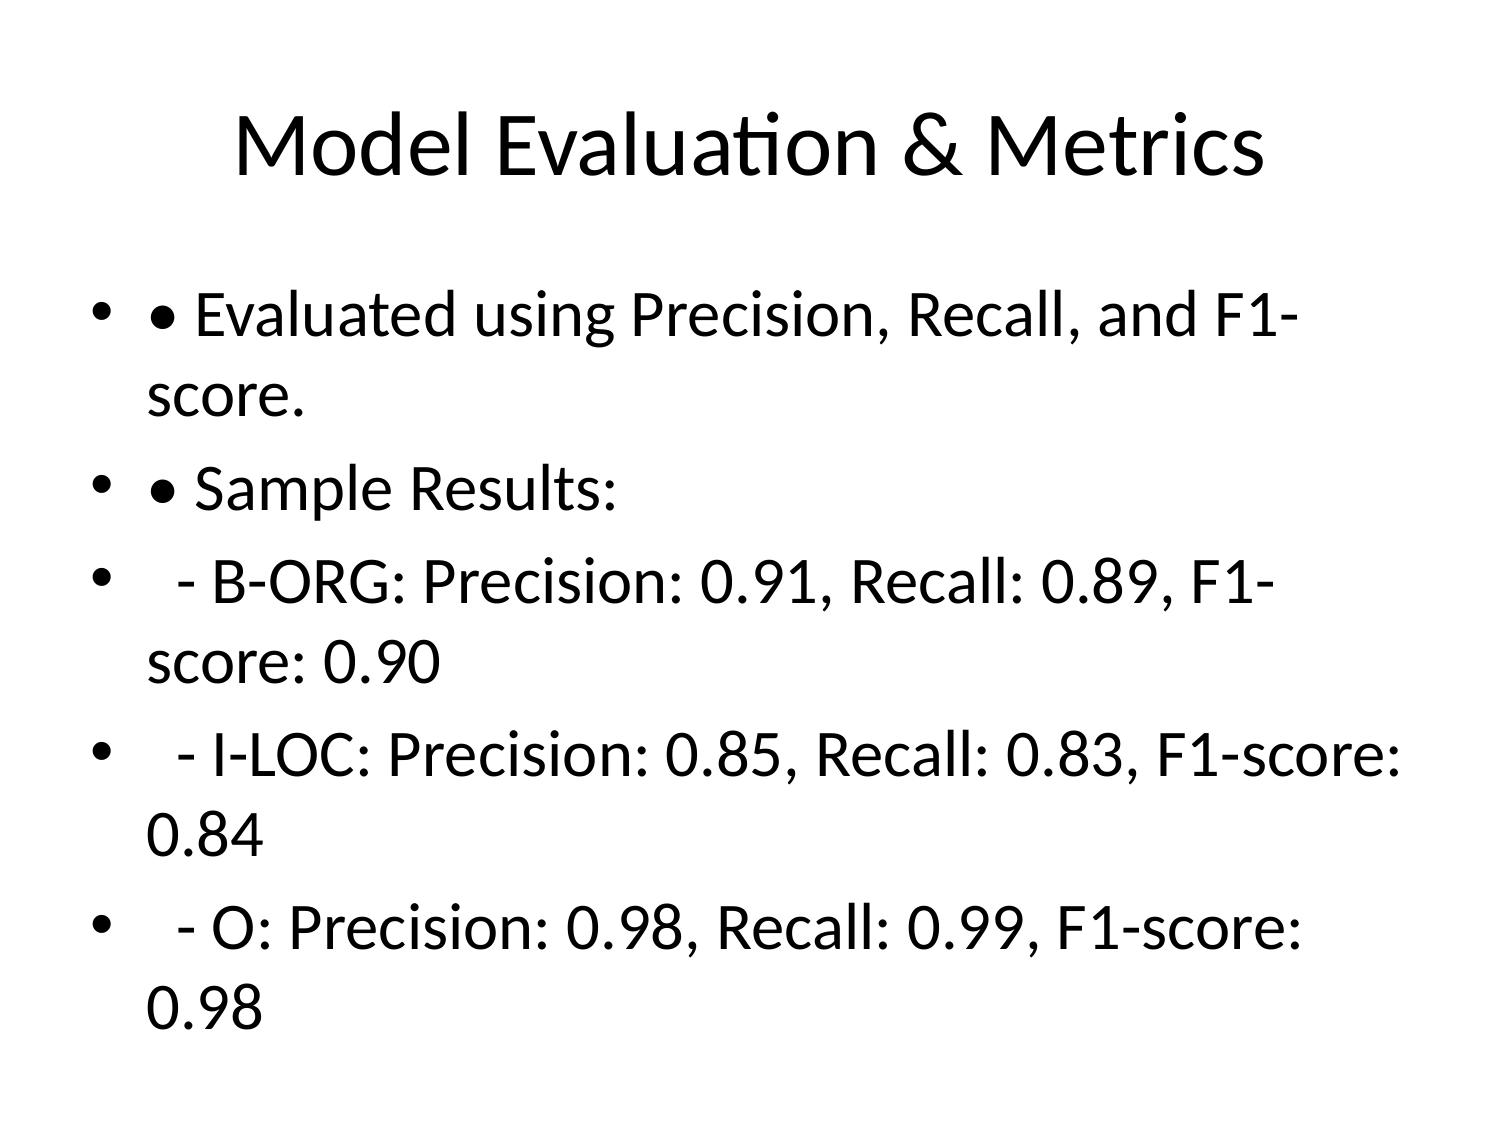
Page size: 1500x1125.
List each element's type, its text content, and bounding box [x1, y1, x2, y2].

title Model Evaluation & Metrics [75, 45, 1425, 233]
list • Evaluated using Precision, Recall, and F1-score. • Sample Results: - B-ORG: Precision: 0.91, Recall: 0.89, F1-score: 0.90 - I-LOC: Precision: 0.85, Recall: 0.83, F1-score: 0.84 - O: Precision: 0.98, Recall: 0.99, F1-score: 0.98 [75, 262, 1425, 1005]
